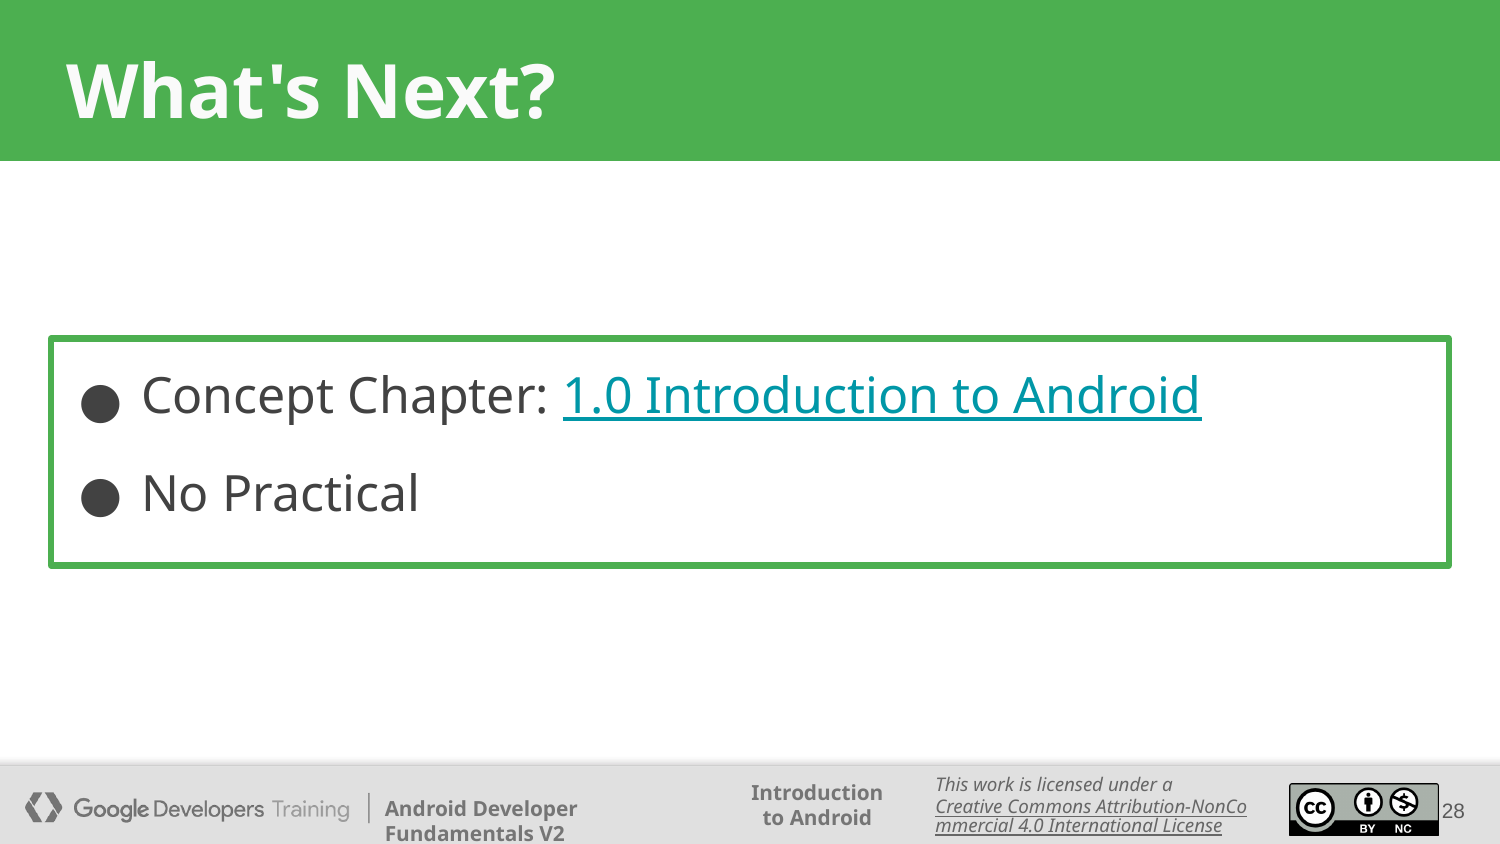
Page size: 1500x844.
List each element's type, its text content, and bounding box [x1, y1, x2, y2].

title What's Next? [51, 28, 1449, 122]
slide_number 28 [1389, 777, 1480, 842]
text_box Concept Chapter: 1.0 Introduction to Android No Practical [51, 338, 1449, 566]
picture [0, 161, 1500, 844]
